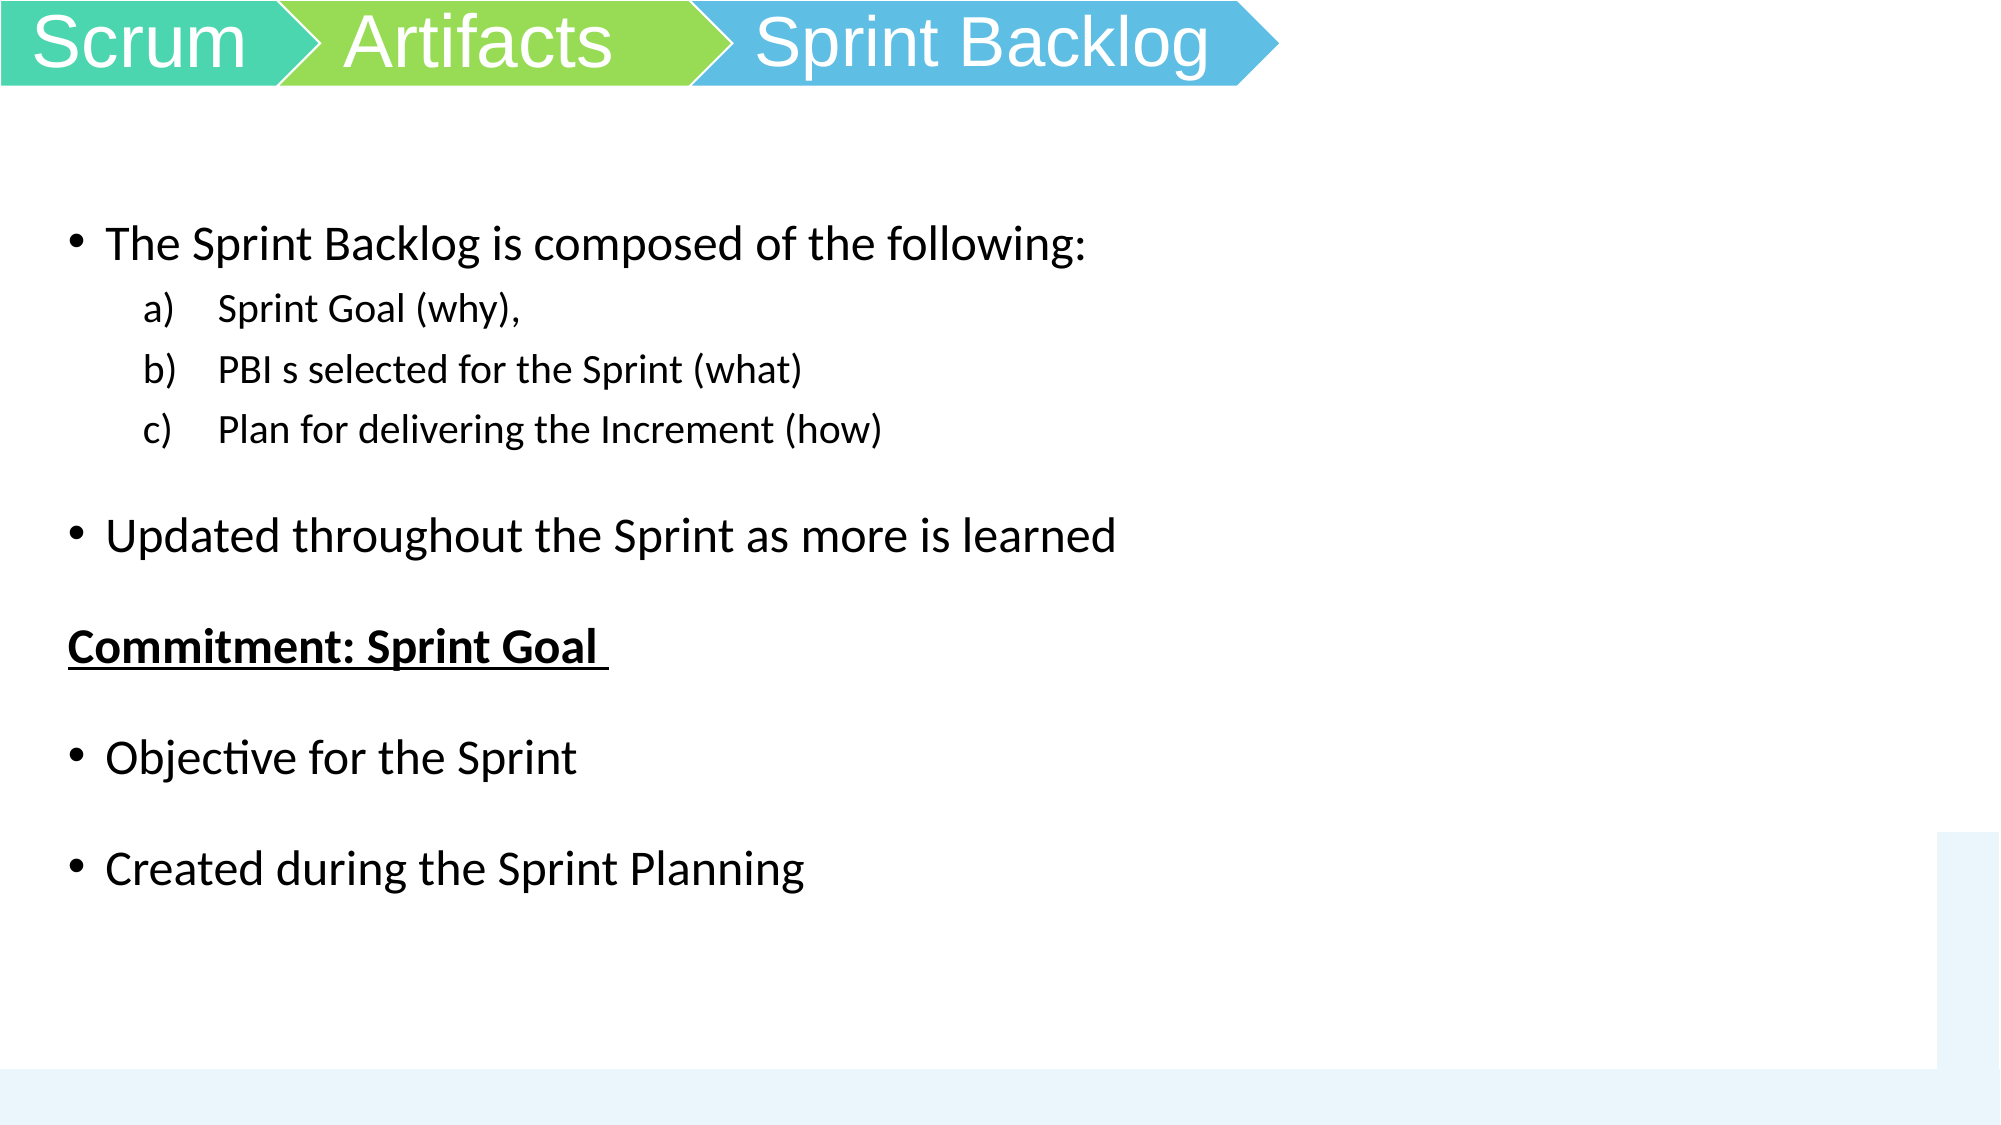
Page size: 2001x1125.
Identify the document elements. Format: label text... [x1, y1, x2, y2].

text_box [0, 0, 1282, 87]
list The Sprint Backlog is composed of the following: Sprint Goal (why), PBI s selected for the Sprint (what) Plan for delivering the Increment (how) Updated throughout the Sprint as more is learned Commitment: Sprint Goal Objective for the Sprint Created during the Sprint Planning [53, 173, 1912, 1014]
